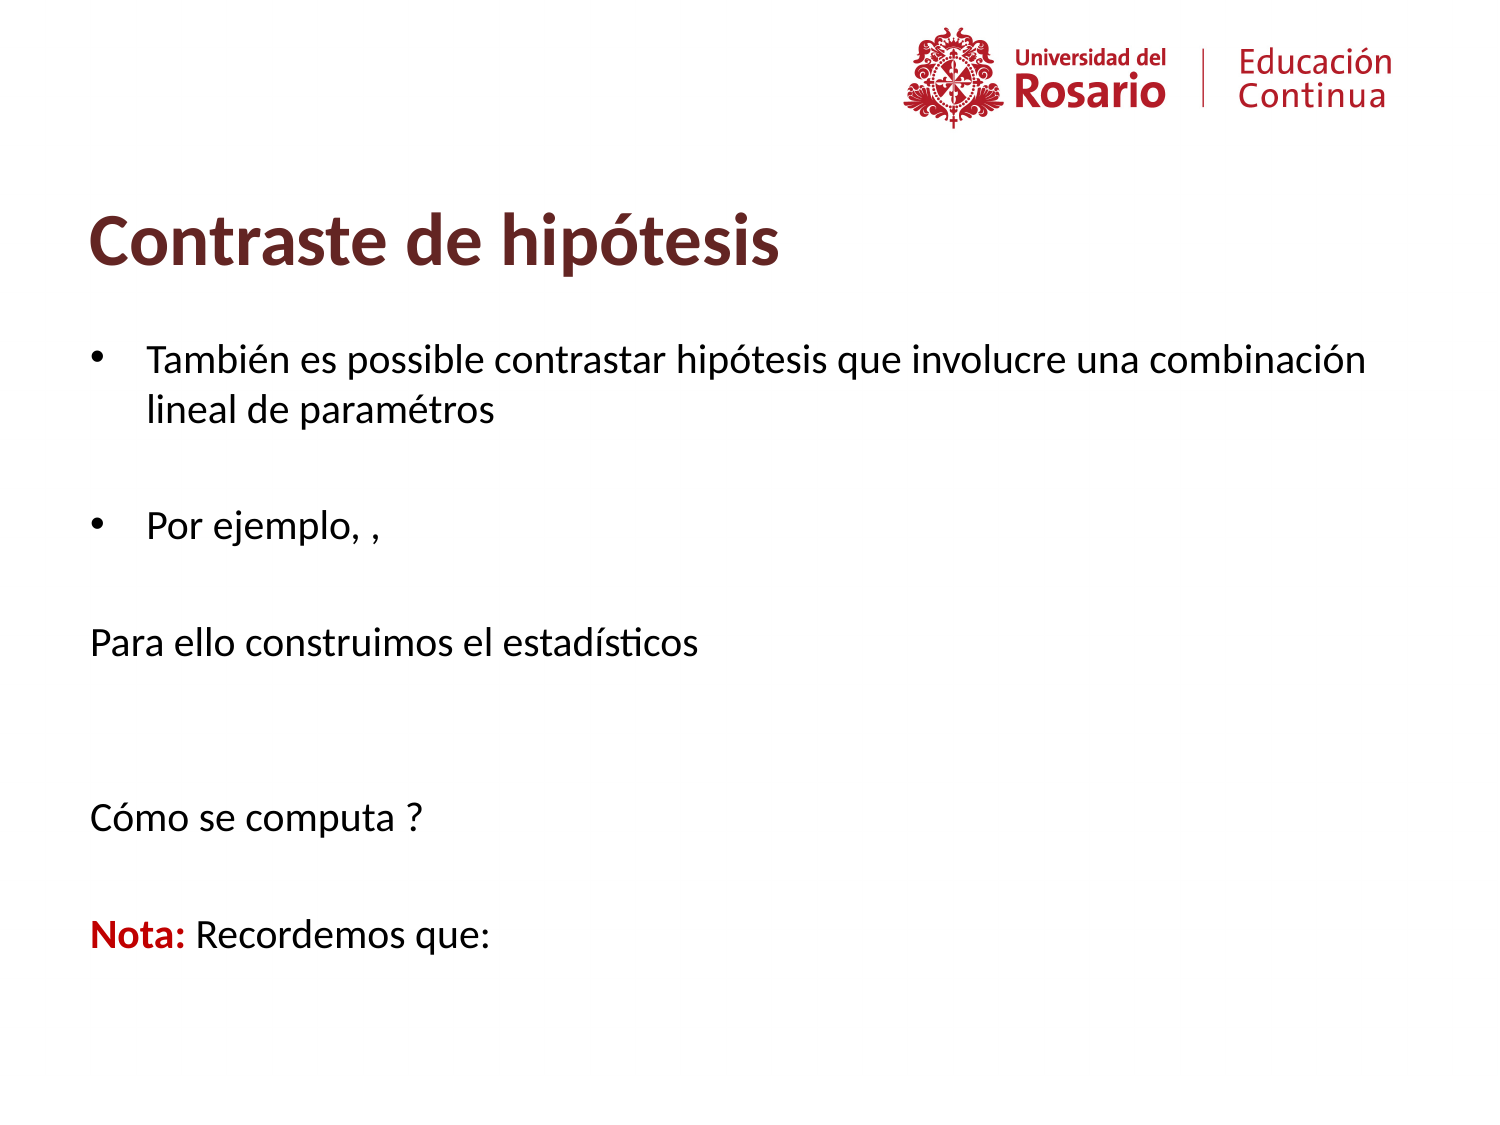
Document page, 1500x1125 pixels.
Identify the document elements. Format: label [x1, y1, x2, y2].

list [0, 0, 1499, 1076]
